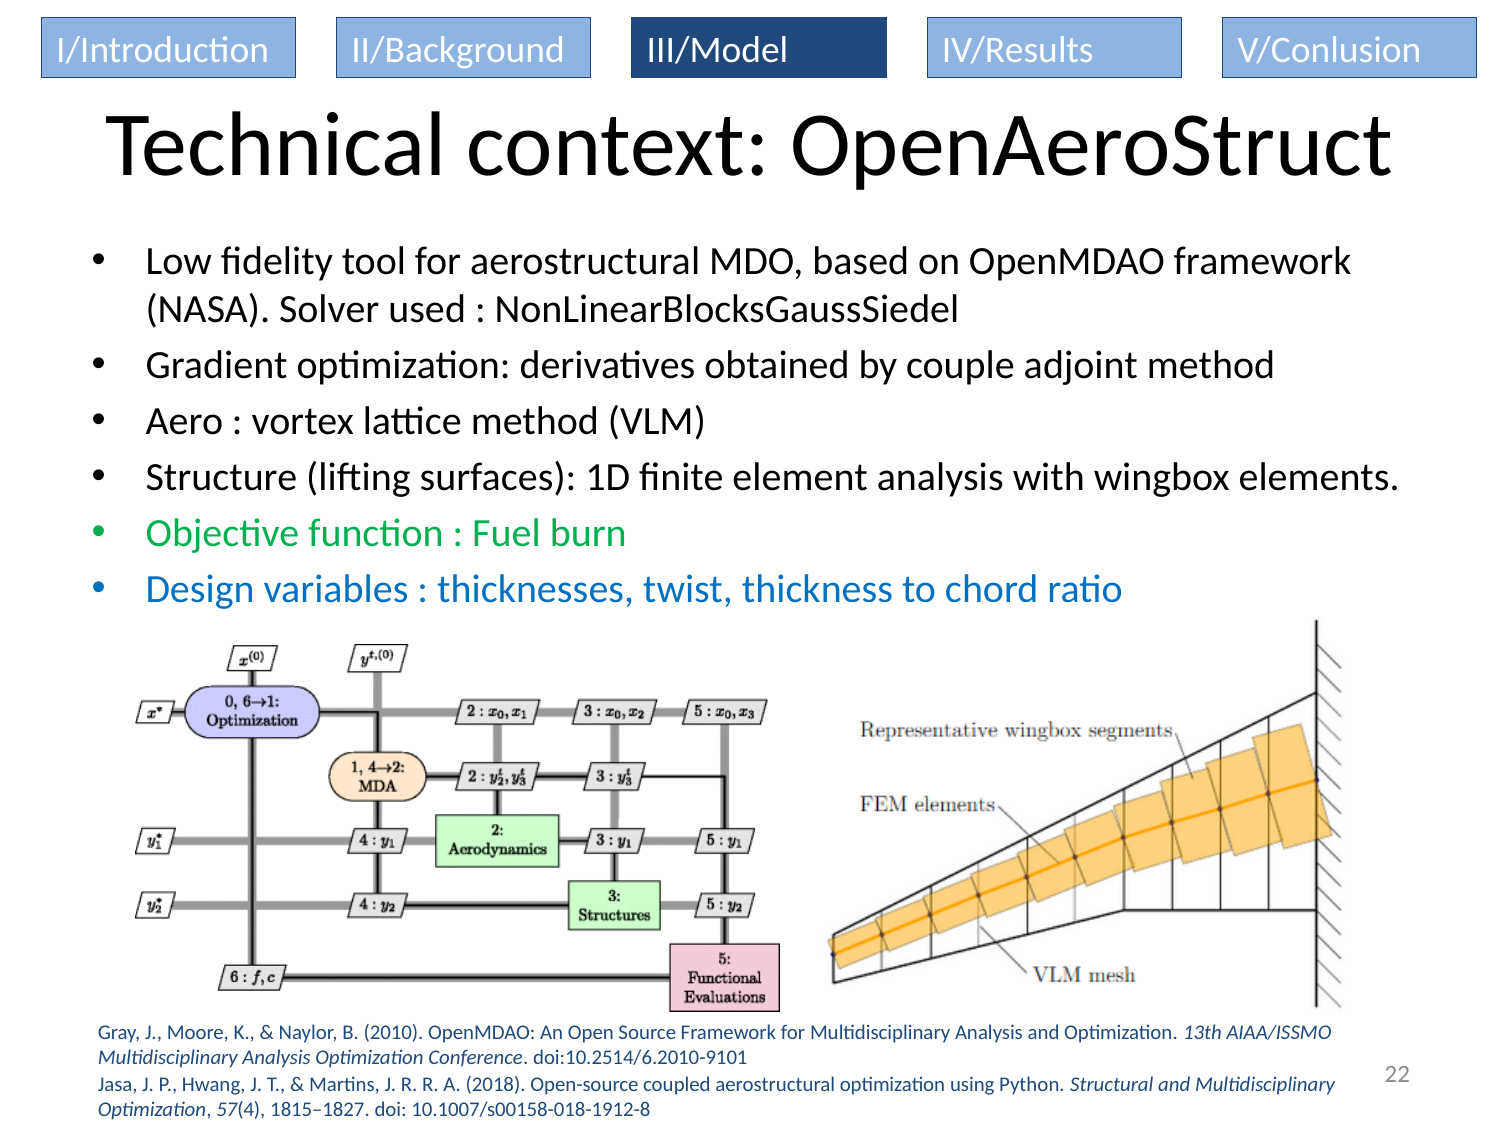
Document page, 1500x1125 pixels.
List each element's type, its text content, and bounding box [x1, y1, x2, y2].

text_box III/Model [631, 17, 887, 78]
text_box I/Introduction [41, 17, 296, 78]
text_box IV/Results [927, 17, 1182, 78]
picture [808, 602, 1374, 1024]
picture [135, 644, 780, 1012]
slide_number 22 [1361, 1042, 1425, 1103]
list Low fidelity tool for aerostructural MDO, based on OpenMDAO framework (NASA). Solver used : NonLinearBlocksGaussSiedel Gradient optimization: derivatives obtained by couple adjoint method Aero : vortex lattice method (VLM) Structure (lifting surfaces): 1D finite element analysis with wingbox elements. Objective function : Fuel burn Design variables : thicknesses, twist, thickness to chord ratio [76, 227, 1427, 657]
text_box Jasa, J. P., Hwang, J. T., & Martins, J. R. R. A. (2018). Open-source coupled aerostructural optimization using Python. Structural and Multidisciplinary Optimization, 57(4), 1815–1827. doi: 10.1007/s00158-018-1912-8 [83, 1076, 1361, 1125]
text_box Gray, J., Moore, K., & Naylor, B. (2010). OpenMDAO: An Open Source Framework for Multidisciplinary Analysis and Optimization. 13th AIAA/ISSMO Multidisciplinary Analysis Optimization Conference. doi:10.2514/6.2010-9101 [83, 1011, 1361, 1076]
text_box II/Background [336, 17, 591, 78]
text_box V/Conlusion [1222, 17, 1477, 78]
title Technical context: OpenAeroStruct [75, 45, 1425, 233]
